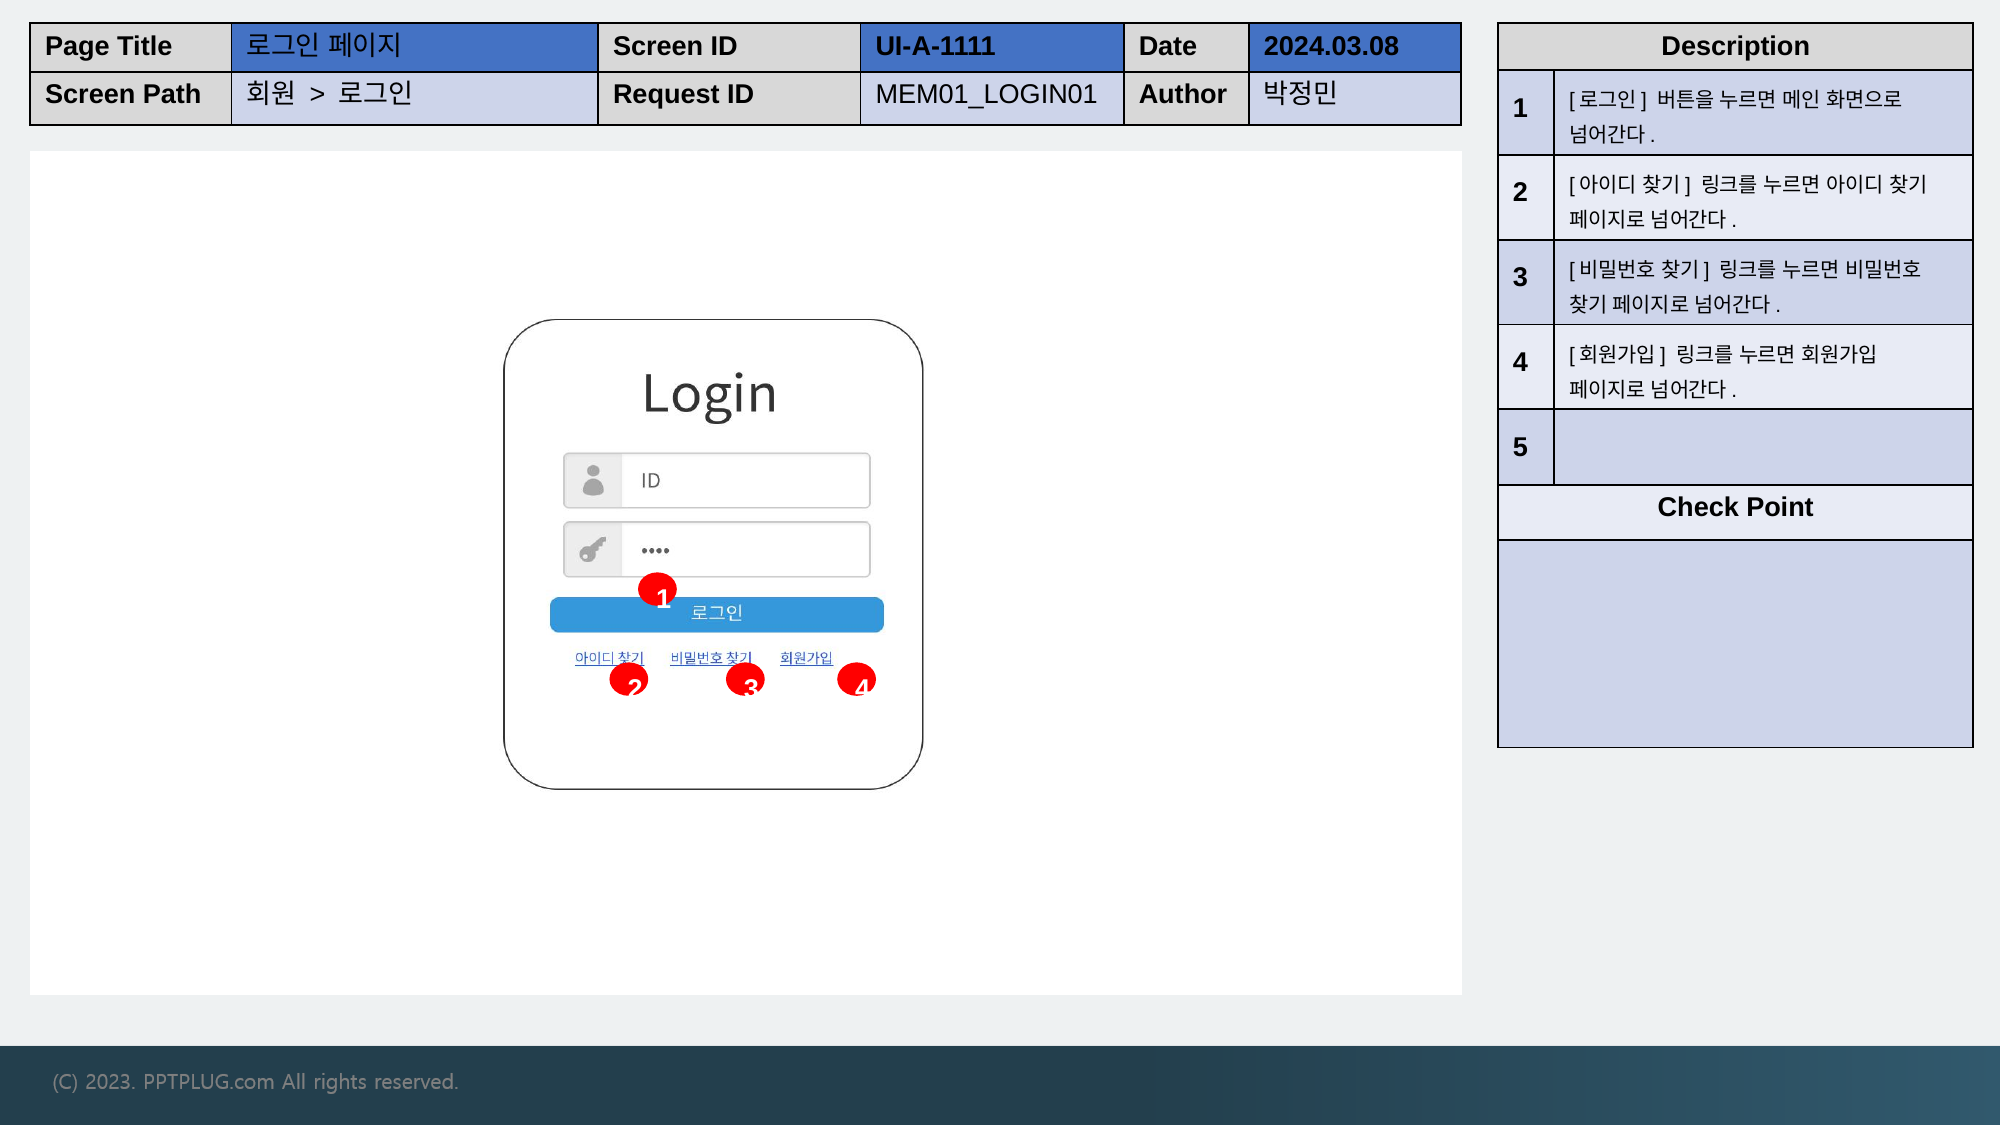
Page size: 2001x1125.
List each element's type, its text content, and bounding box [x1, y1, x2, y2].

table_cell 2 [1499, 156, 1553, 239]
table_header Page Title [31, 24, 231, 71]
table_cell [1499, 541, 1972, 747]
table_cell 4 [1499, 325, 1553, 408]
table_cell [1555, 410, 1972, 484]
table_header Screen ID [599, 24, 860, 71]
table_header 로그인 페이지 [232, 24, 597, 71]
table_cell Request ID [599, 73, 860, 124]
table_header 2024.03.08 [1250, 24, 1460, 71]
table_cell [로그인] 버튼을 누르면 메인 화면으로 넘어간다. [1555, 71, 1972, 154]
table_cell 3 [1499, 241, 1553, 324]
table_header Description [1499, 24, 1972, 69]
table_cell 박정민 [1250, 73, 1460, 124]
table_cell Screen Path [31, 73, 231, 124]
table_cell 5 [1499, 410, 1553, 484]
table_cell 1 [1499, 71, 1553, 154]
table_header UI-A-1111 [861, 24, 1123, 71]
table_header Date [1125, 24, 1248, 71]
table_cell Check Point [1499, 486, 1972, 539]
table_cell [비밀번호 찾기] 링크를 누르면 비밀번호 찾기 페이지로 넘어간다. [1555, 241, 1972, 324]
table_cell 회원 > 로그인 [232, 73, 597, 124]
table_cell [회원가입] 링크를 누르면 회원가입 페이지로 넘어간다. [1555, 325, 1972, 408]
table_cell [아이디 찾기] 링크를 누르면 아이디 찾기 페이지로 넘어간다. [1555, 156, 1972, 239]
table_cell MEM01_LOGIN01 [861, 73, 1123, 124]
picture [0, 0, 2000, 1125]
table_cell Author [1125, 73, 1248, 124]
